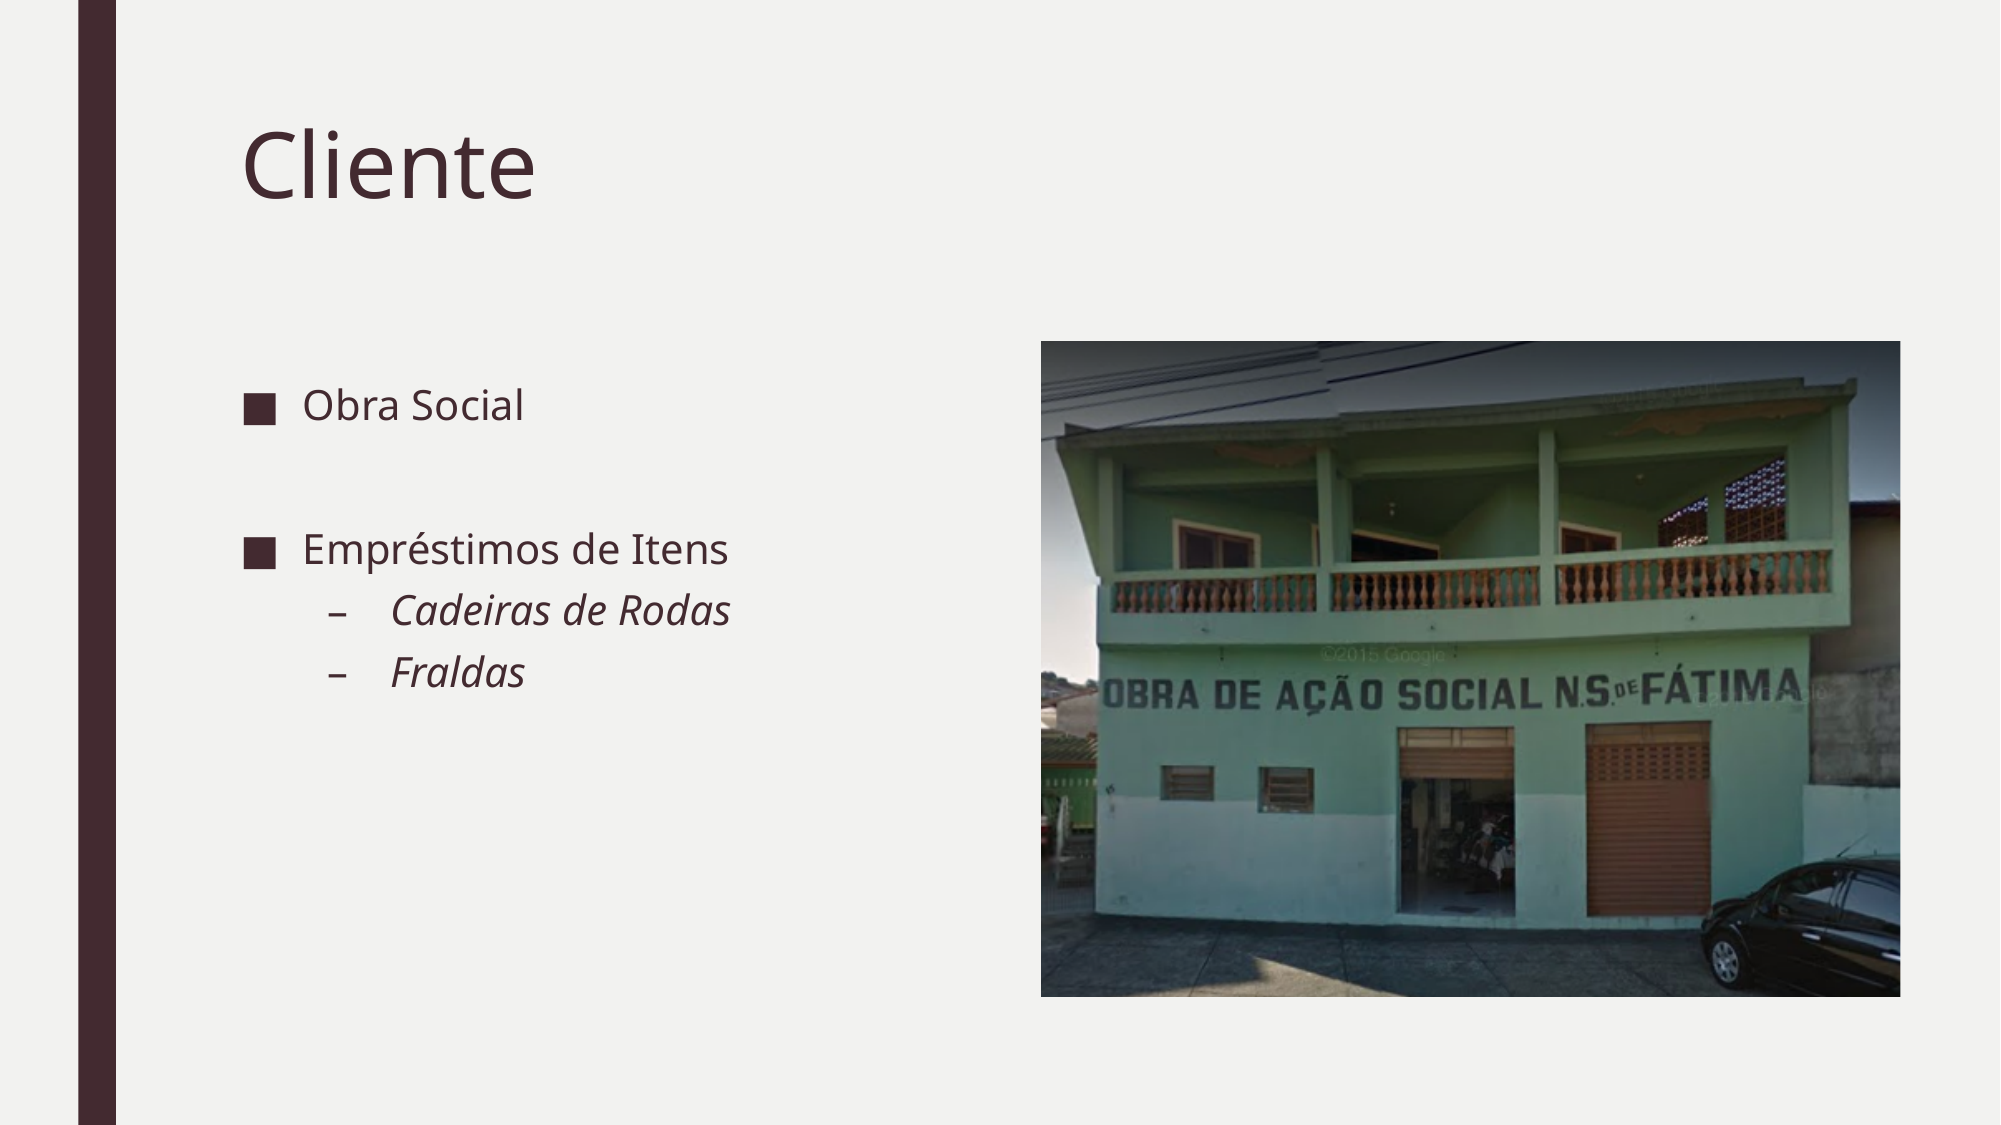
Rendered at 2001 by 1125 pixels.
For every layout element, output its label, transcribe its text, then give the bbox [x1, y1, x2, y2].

picture [1041, 341, 1901, 997]
list Obra Social Empréstimos de Itens Cadeiras de Rodas Fraldas [225, 375, 1041, 963]
title Cliente [225, 112, 1800, 357]
